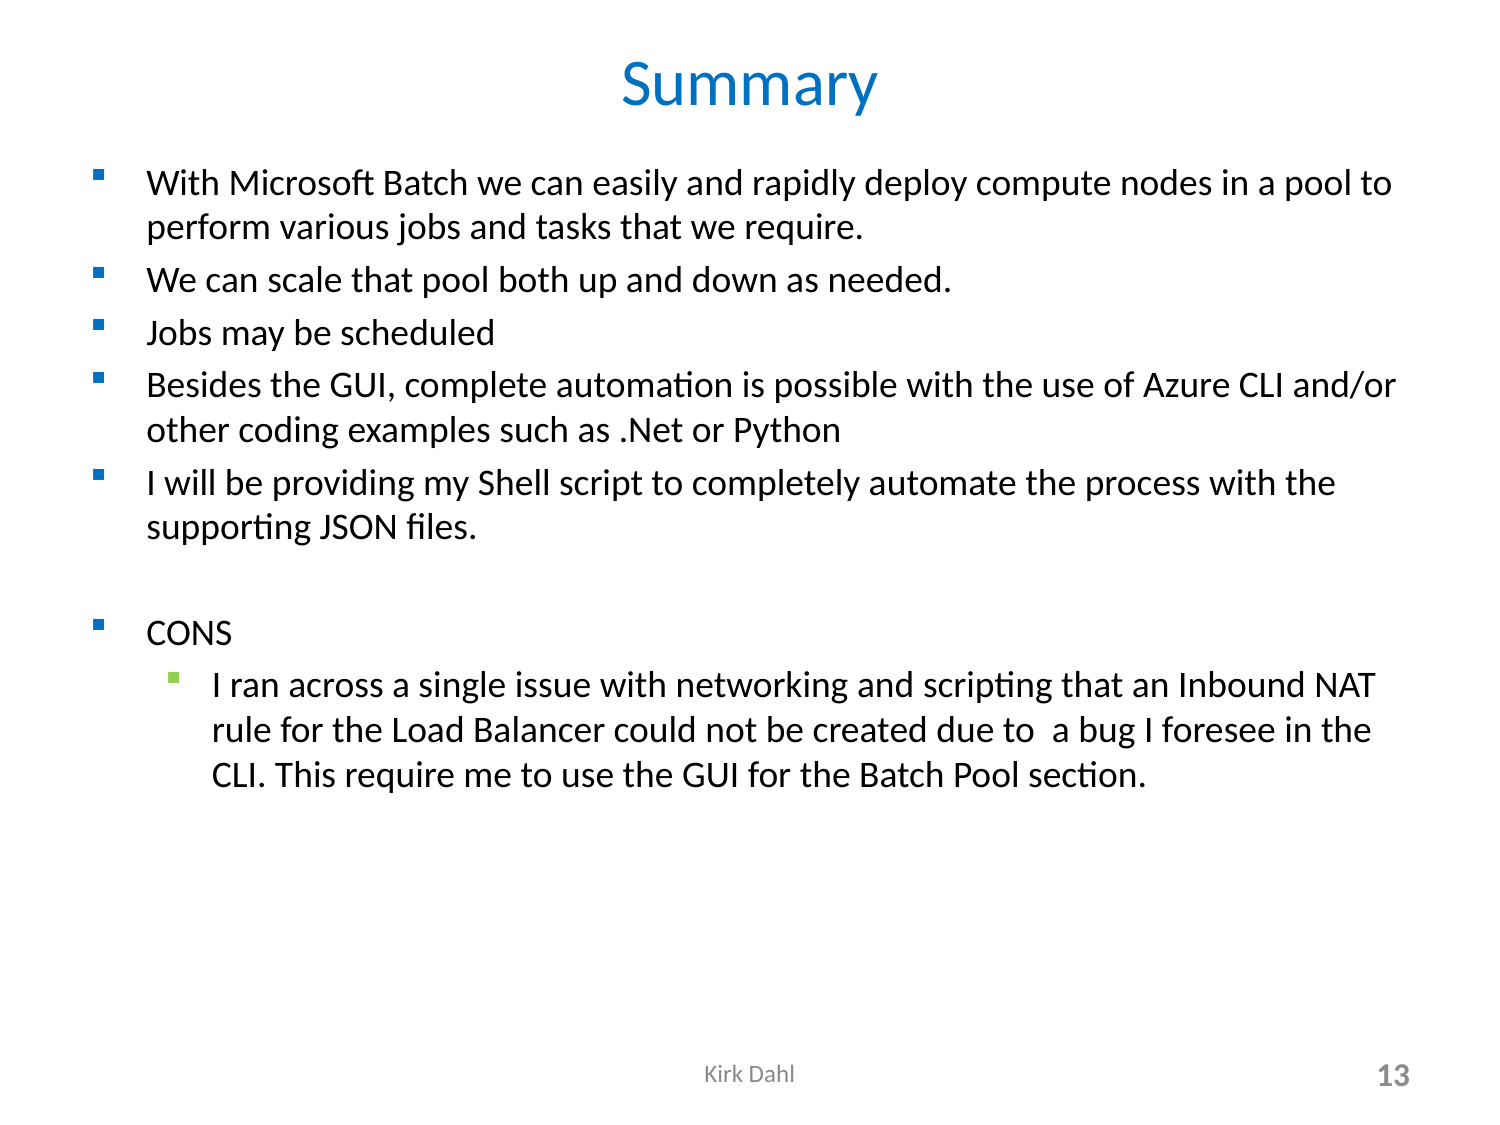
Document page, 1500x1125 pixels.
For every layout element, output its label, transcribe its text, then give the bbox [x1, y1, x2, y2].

slide_number 13 [1074, 1042, 1425, 1103]
list With Microsoft Batch we can easily and rapidly deploy compute nodes in a pool to perform various jobs and tasks that we require. We can scale that pool both up and down as needed. Jobs may be scheduled Besides the GUI, complete automation is possible with the use of Azure CLI and/or other coding examples such as .Net or Python I will be providing my Shell script to completely automate the process with the supporting JSON files. CONS I ran across a single issue with networking and scripting that an Inbound NAT rule for the Load Balancer could not be created due to a bug I foresee in the CLI. This require me to use the GUI for the Batch Pool section. [75, 149, 1425, 1025]
footer Kirk Dahl [512, 1042, 988, 1103]
title Summary [75, 19, 1425, 138]
